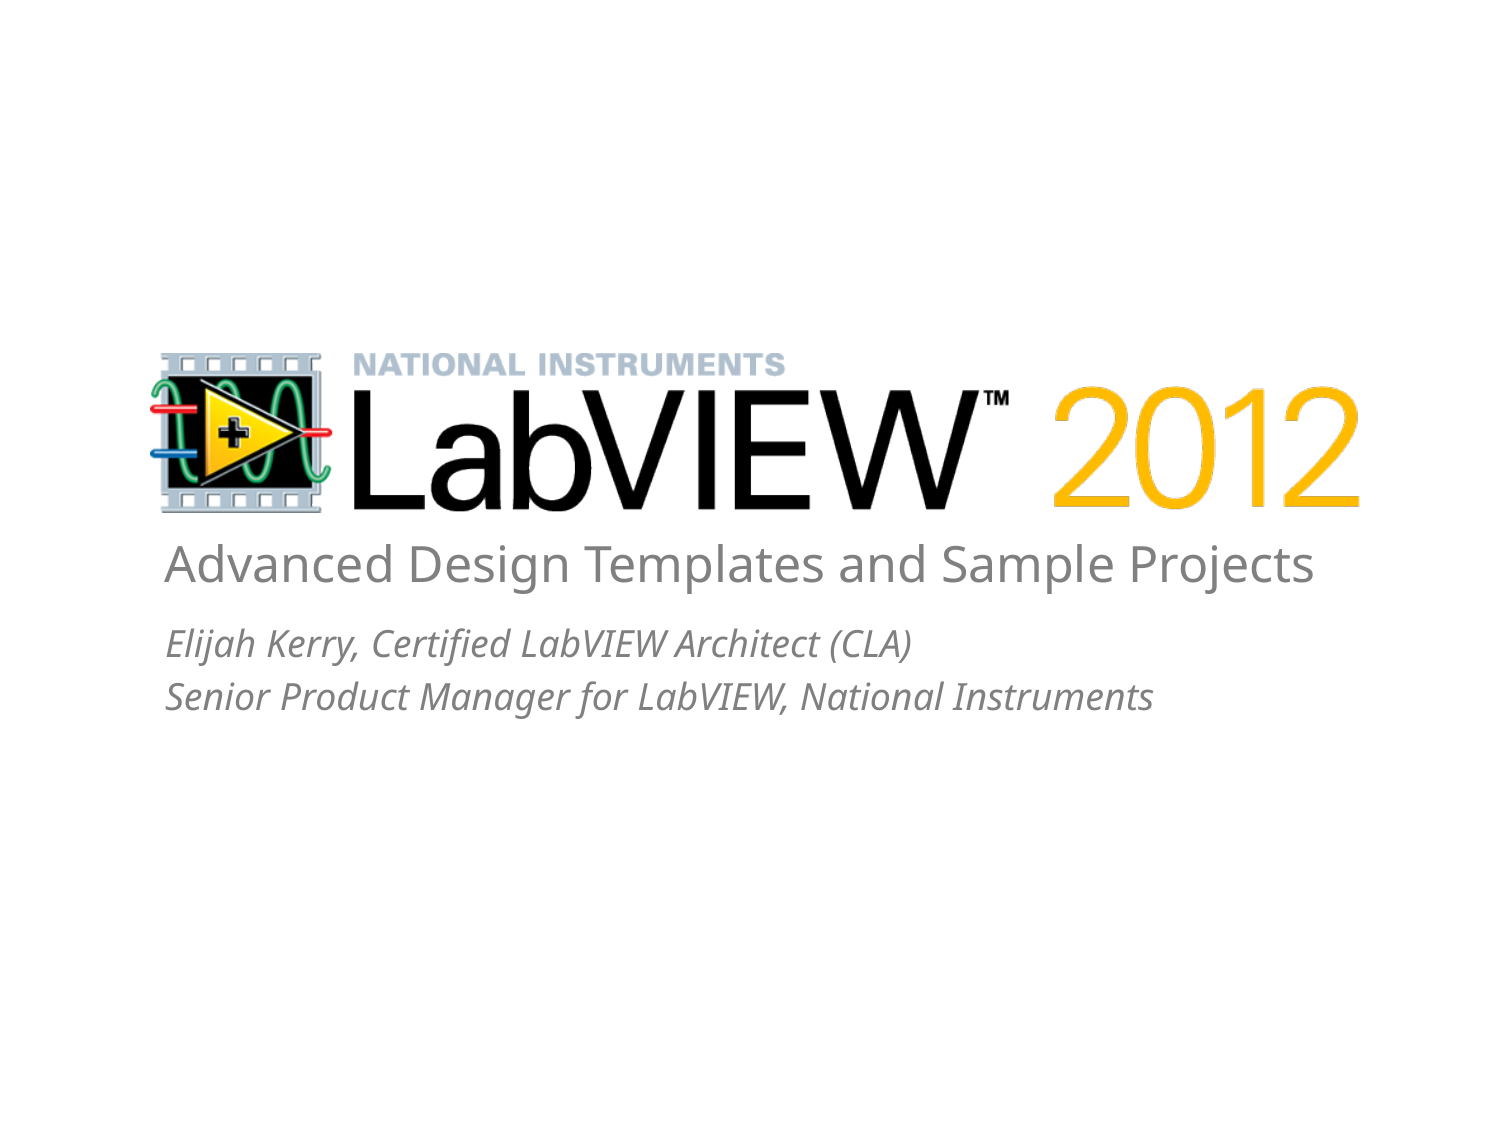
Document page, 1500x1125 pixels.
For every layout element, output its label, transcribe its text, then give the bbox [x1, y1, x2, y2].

text_box Advanced Design Templates and Sample Projects [150, 524, 1360, 600]
subtitle Elijah Kerry, Certified LabVIEW Architect (CLA) Senior Product Manager for LabVIEW, National Instruments [150, 612, 1225, 742]
picture [149, 353, 1360, 513]
